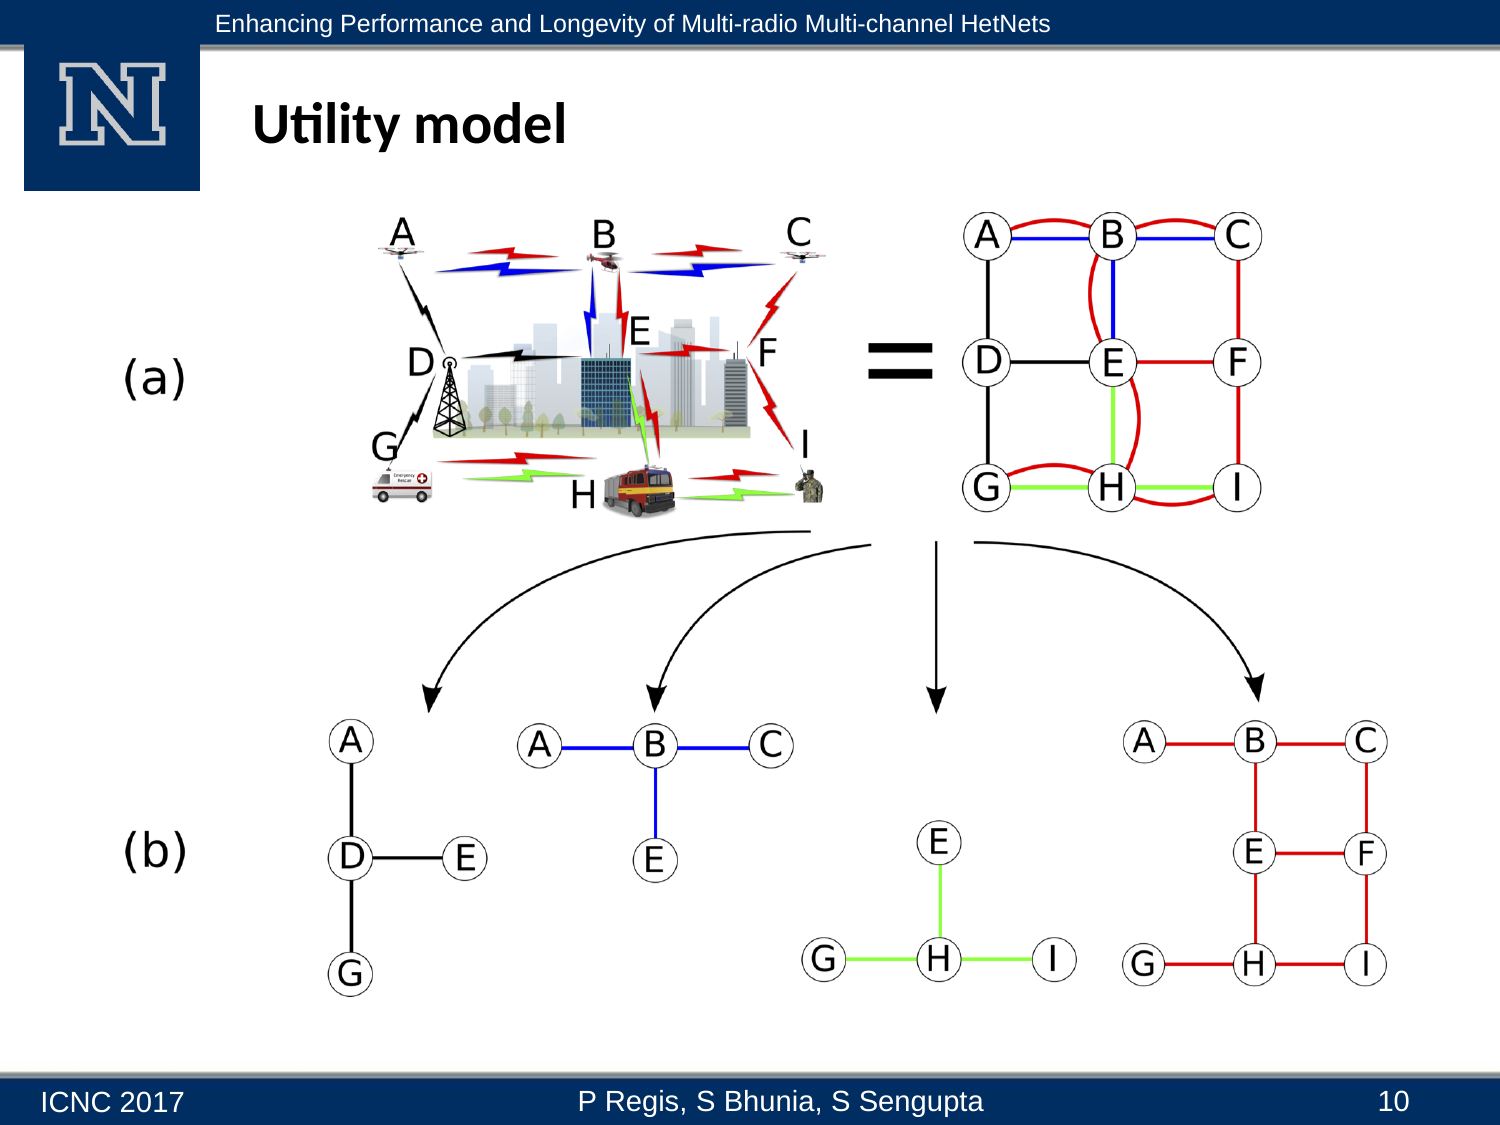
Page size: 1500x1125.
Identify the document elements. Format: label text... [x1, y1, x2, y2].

title Utility model [237, 62, 1450, 188]
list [124, 212, 1388, 998]
slide_number 10 [1074, 1074, 1426, 1125]
picture [0, 1062, 1500, 1125]
picture [0, 0, 1500, 191]
